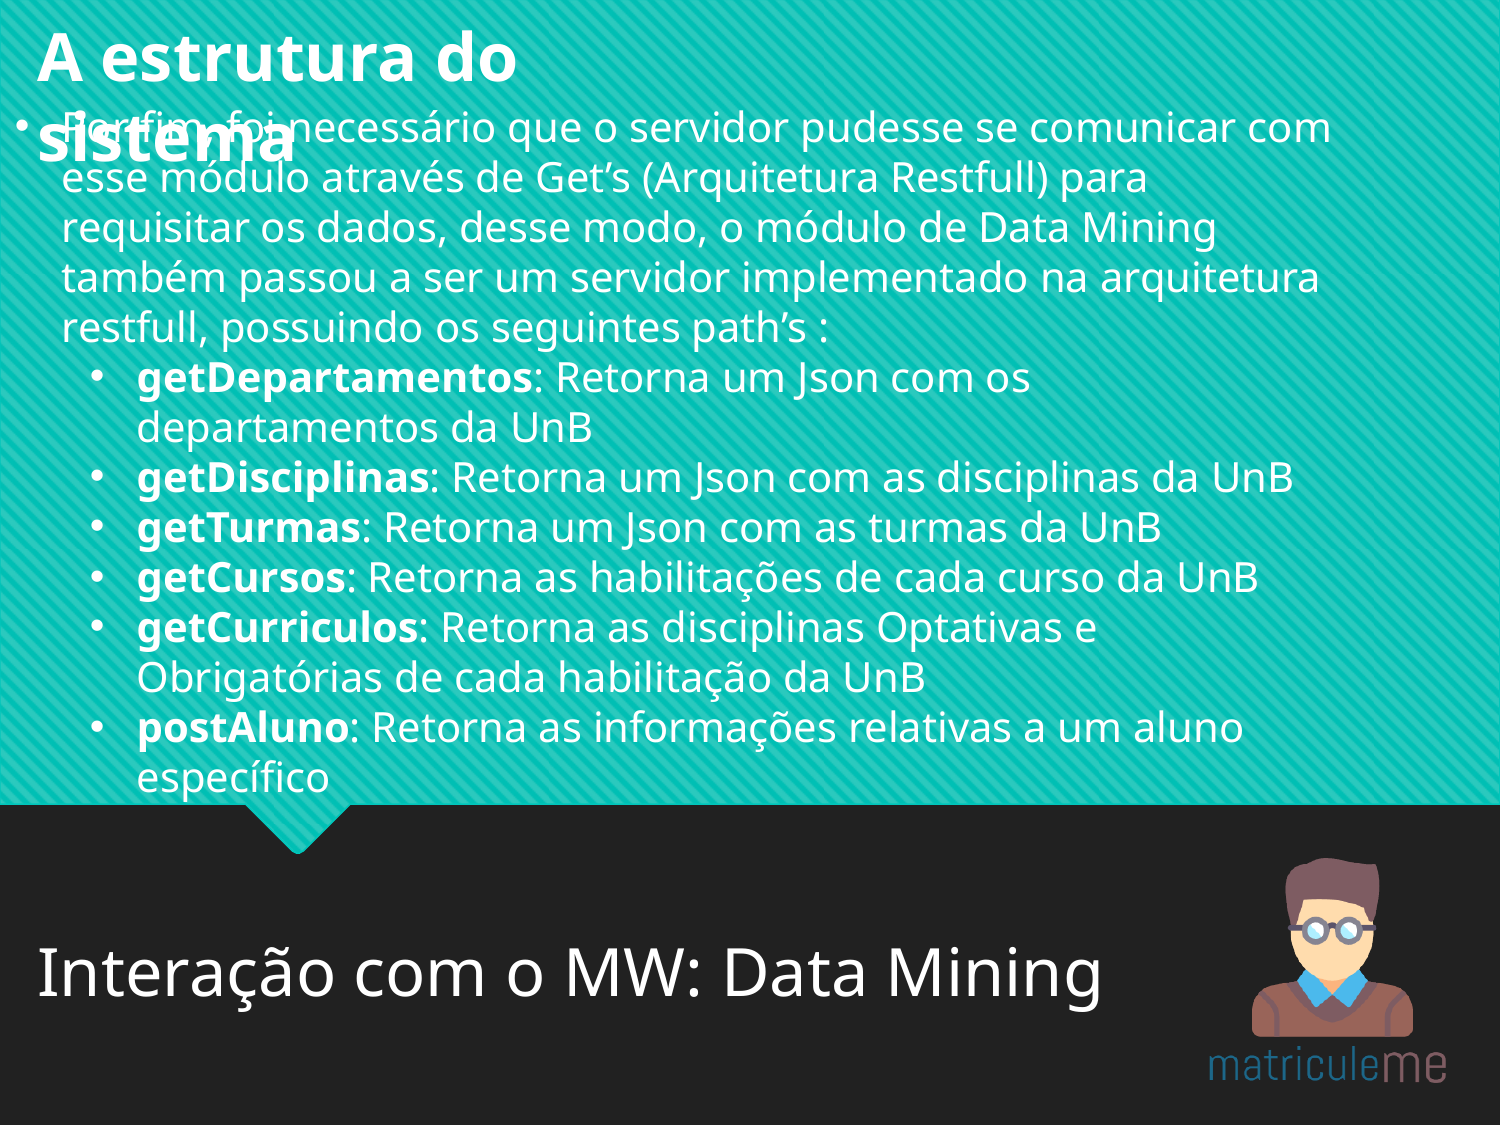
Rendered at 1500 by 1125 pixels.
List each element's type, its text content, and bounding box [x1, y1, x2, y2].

text_box Interação com o MW: Data Mining [22, 922, 1208, 1018]
picture [1208, 858, 1446, 1083]
text_box Por fim, foi necessário que o servidor pudesse se comunicar com esse módulo através de Get’s (Arquitetura Restfull) para requisitar os dados, desse modo, o módulo de Data Mining também passou a ser um servidor implementado na arquitetura restfull, possuindo os seguintes path’s : getDepartamentos: Retorna um Json com os departamentos da UnB getDisciplinas: Retorna um Json com as disciplinas da UnB getTurmas: Retorna um Json com as turmas da UnB getCursos: Retorna as habilitações de cada curso da UnB getCurriculos: Retorna as disciplinas Optativas e Obrigatórias de cada habilitação da UnB postAluno: Retorna as informações relativas a um aluno específico [0, 93, 1353, 864]
text_box A estrutura do sistema [22, 7, 788, 93]
